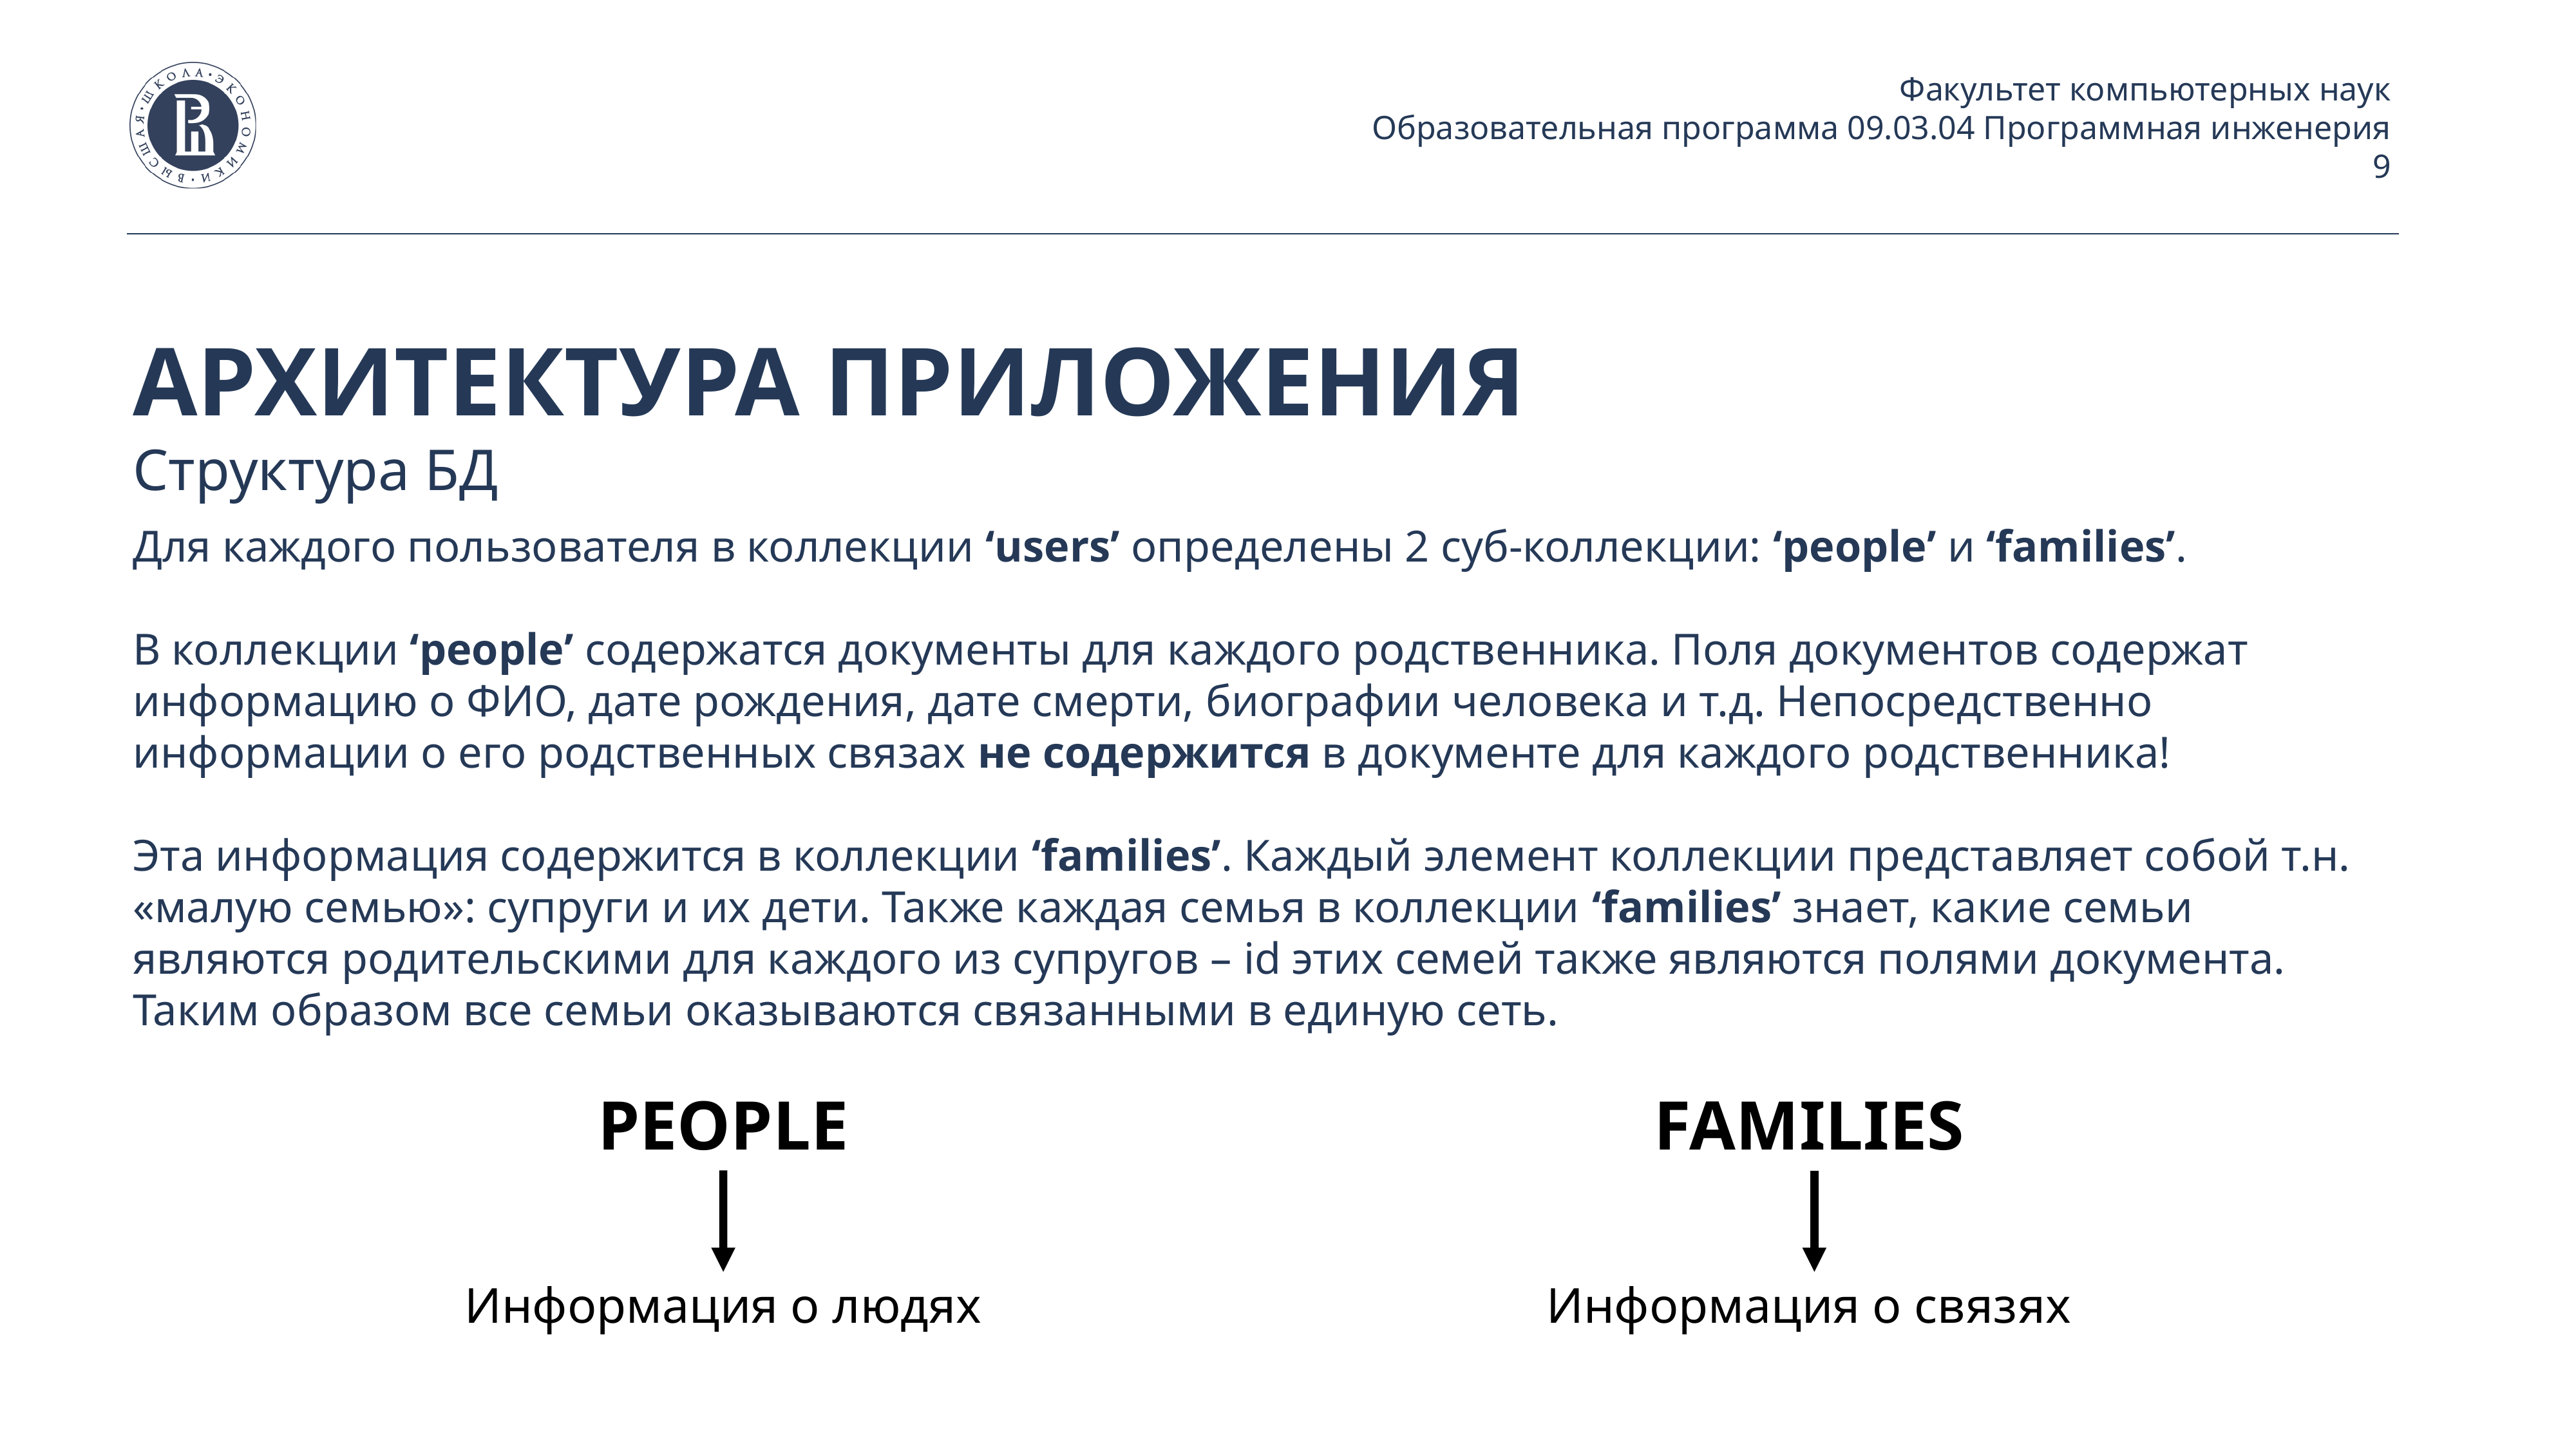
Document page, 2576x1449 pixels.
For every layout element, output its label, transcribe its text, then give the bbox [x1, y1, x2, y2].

text_box Для каждого пользователя в коллекции ‘users’ определены 2 суб-коллекции: ‘people’ и ‘families’. В коллекции ‘people’ содержатся документы для каждого родственника. Поля документов содержат информацию о ФИО, дате рождения, дате смерти, биографии человека и т.д. Непосредственно информации о его родственных связах не содержится в документе для каждого родственника! Эта информация содержится в коллекции ‘families’. Каждый элемент коллекции представляет собой т.н. «малую семью»: супруги и их дети. Также каждая семья в коллекции ‘families’ знает, какие семьи являются родительскими для каждого из супругов – id этих семей также являются полями документа. Таким образом все семьи оказываются связанными в единую сеть. [125, 511, 2399, 1052]
text_box Архитектура приложения Структура БД [125, 314, 2396, 511]
text_box Информация о людях [457, 1267, 990, 1340]
text_box Информация о связях [1539, 1267, 2080, 1340]
picture [129, 62, 256, 189]
text_box Факультет компьютерных наук Образовательная программа 09.03.04 Программная инженерия 9 [1198, 61, 2399, 193]
text_box FAMILIES [1647, 1075, 1972, 1171]
text_box PEOPLE [590, 1075, 857, 1171]
